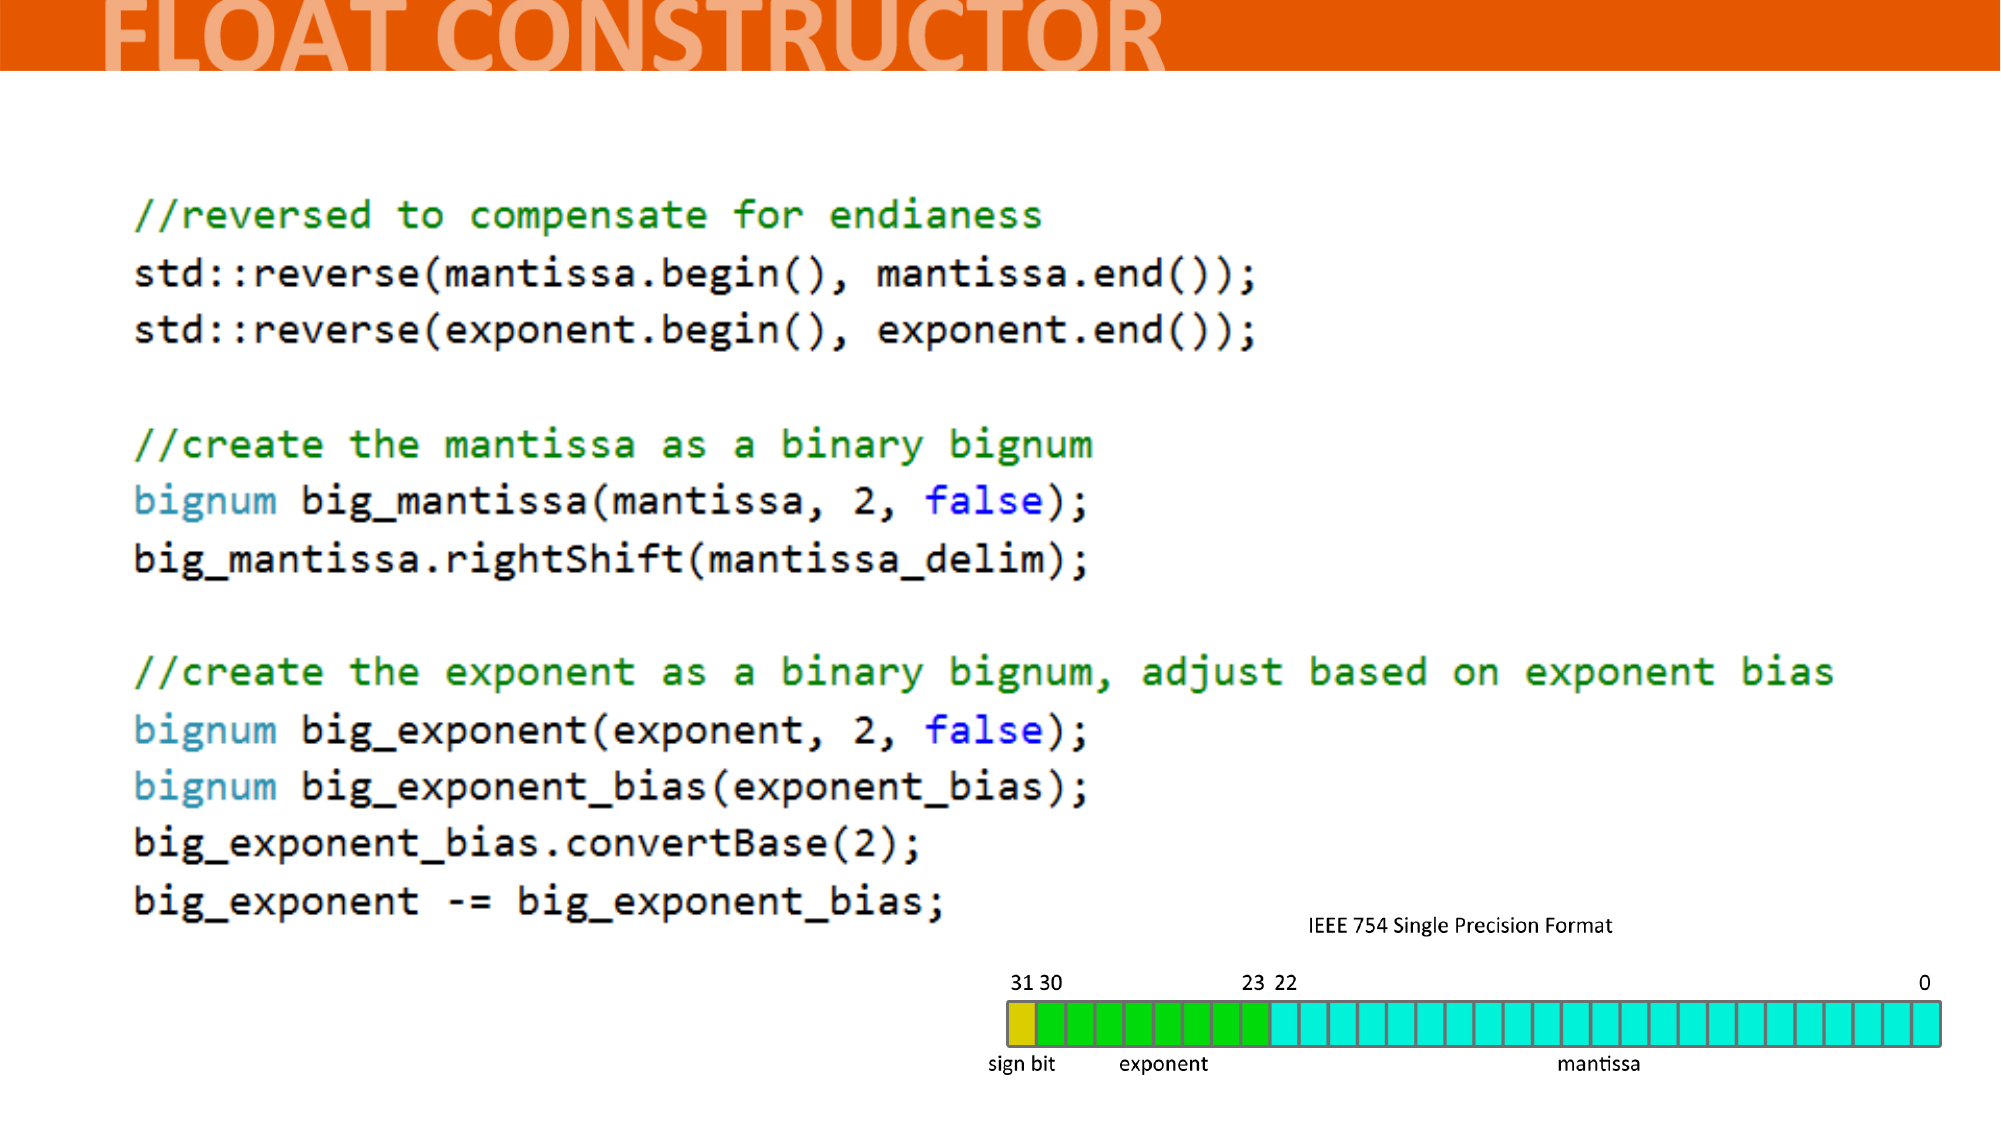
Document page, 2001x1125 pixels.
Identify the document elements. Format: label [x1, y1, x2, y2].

text_box [94, 164, 1906, 961]
picture [0, 0, 2001, 1125]
